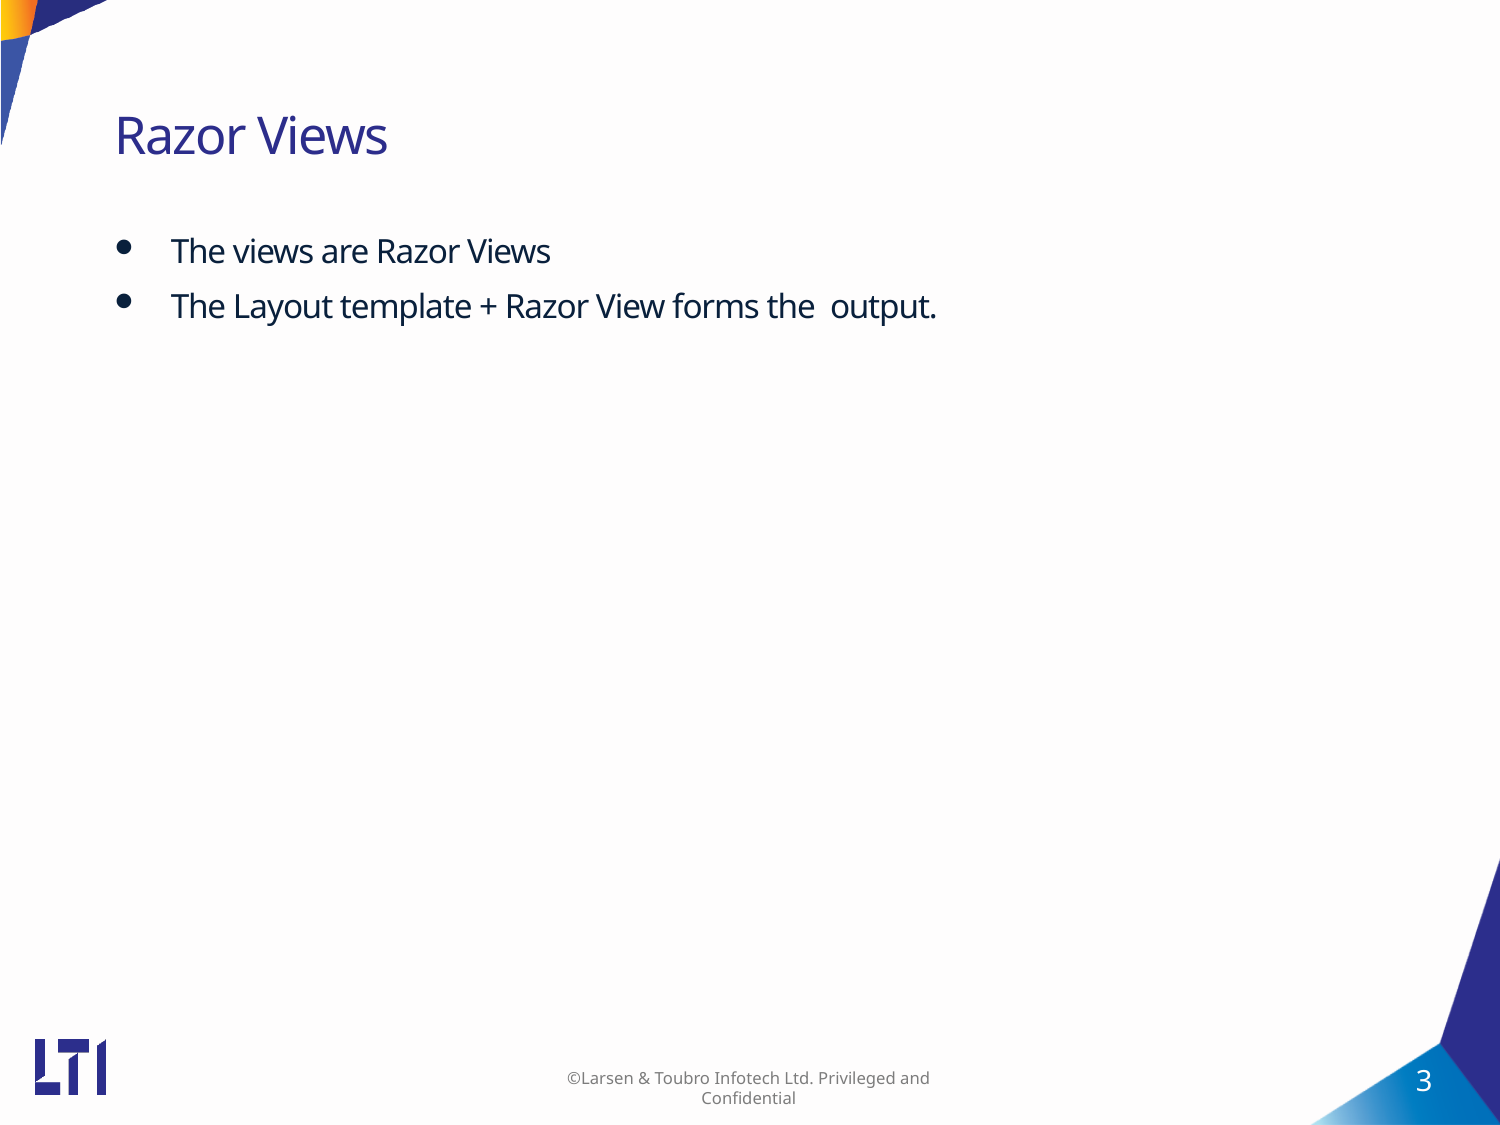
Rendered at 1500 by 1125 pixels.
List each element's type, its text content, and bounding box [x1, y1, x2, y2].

picture [0, 0, 110, 145]
picture [1288, 854, 1500, 1125]
text_box The views are Razor Views The Layout template + Razor View forms the output. [112, 212, 1330, 325]
picture [35, 1039, 106, 1095]
title Razor Views [111, 99, 561, 291]
